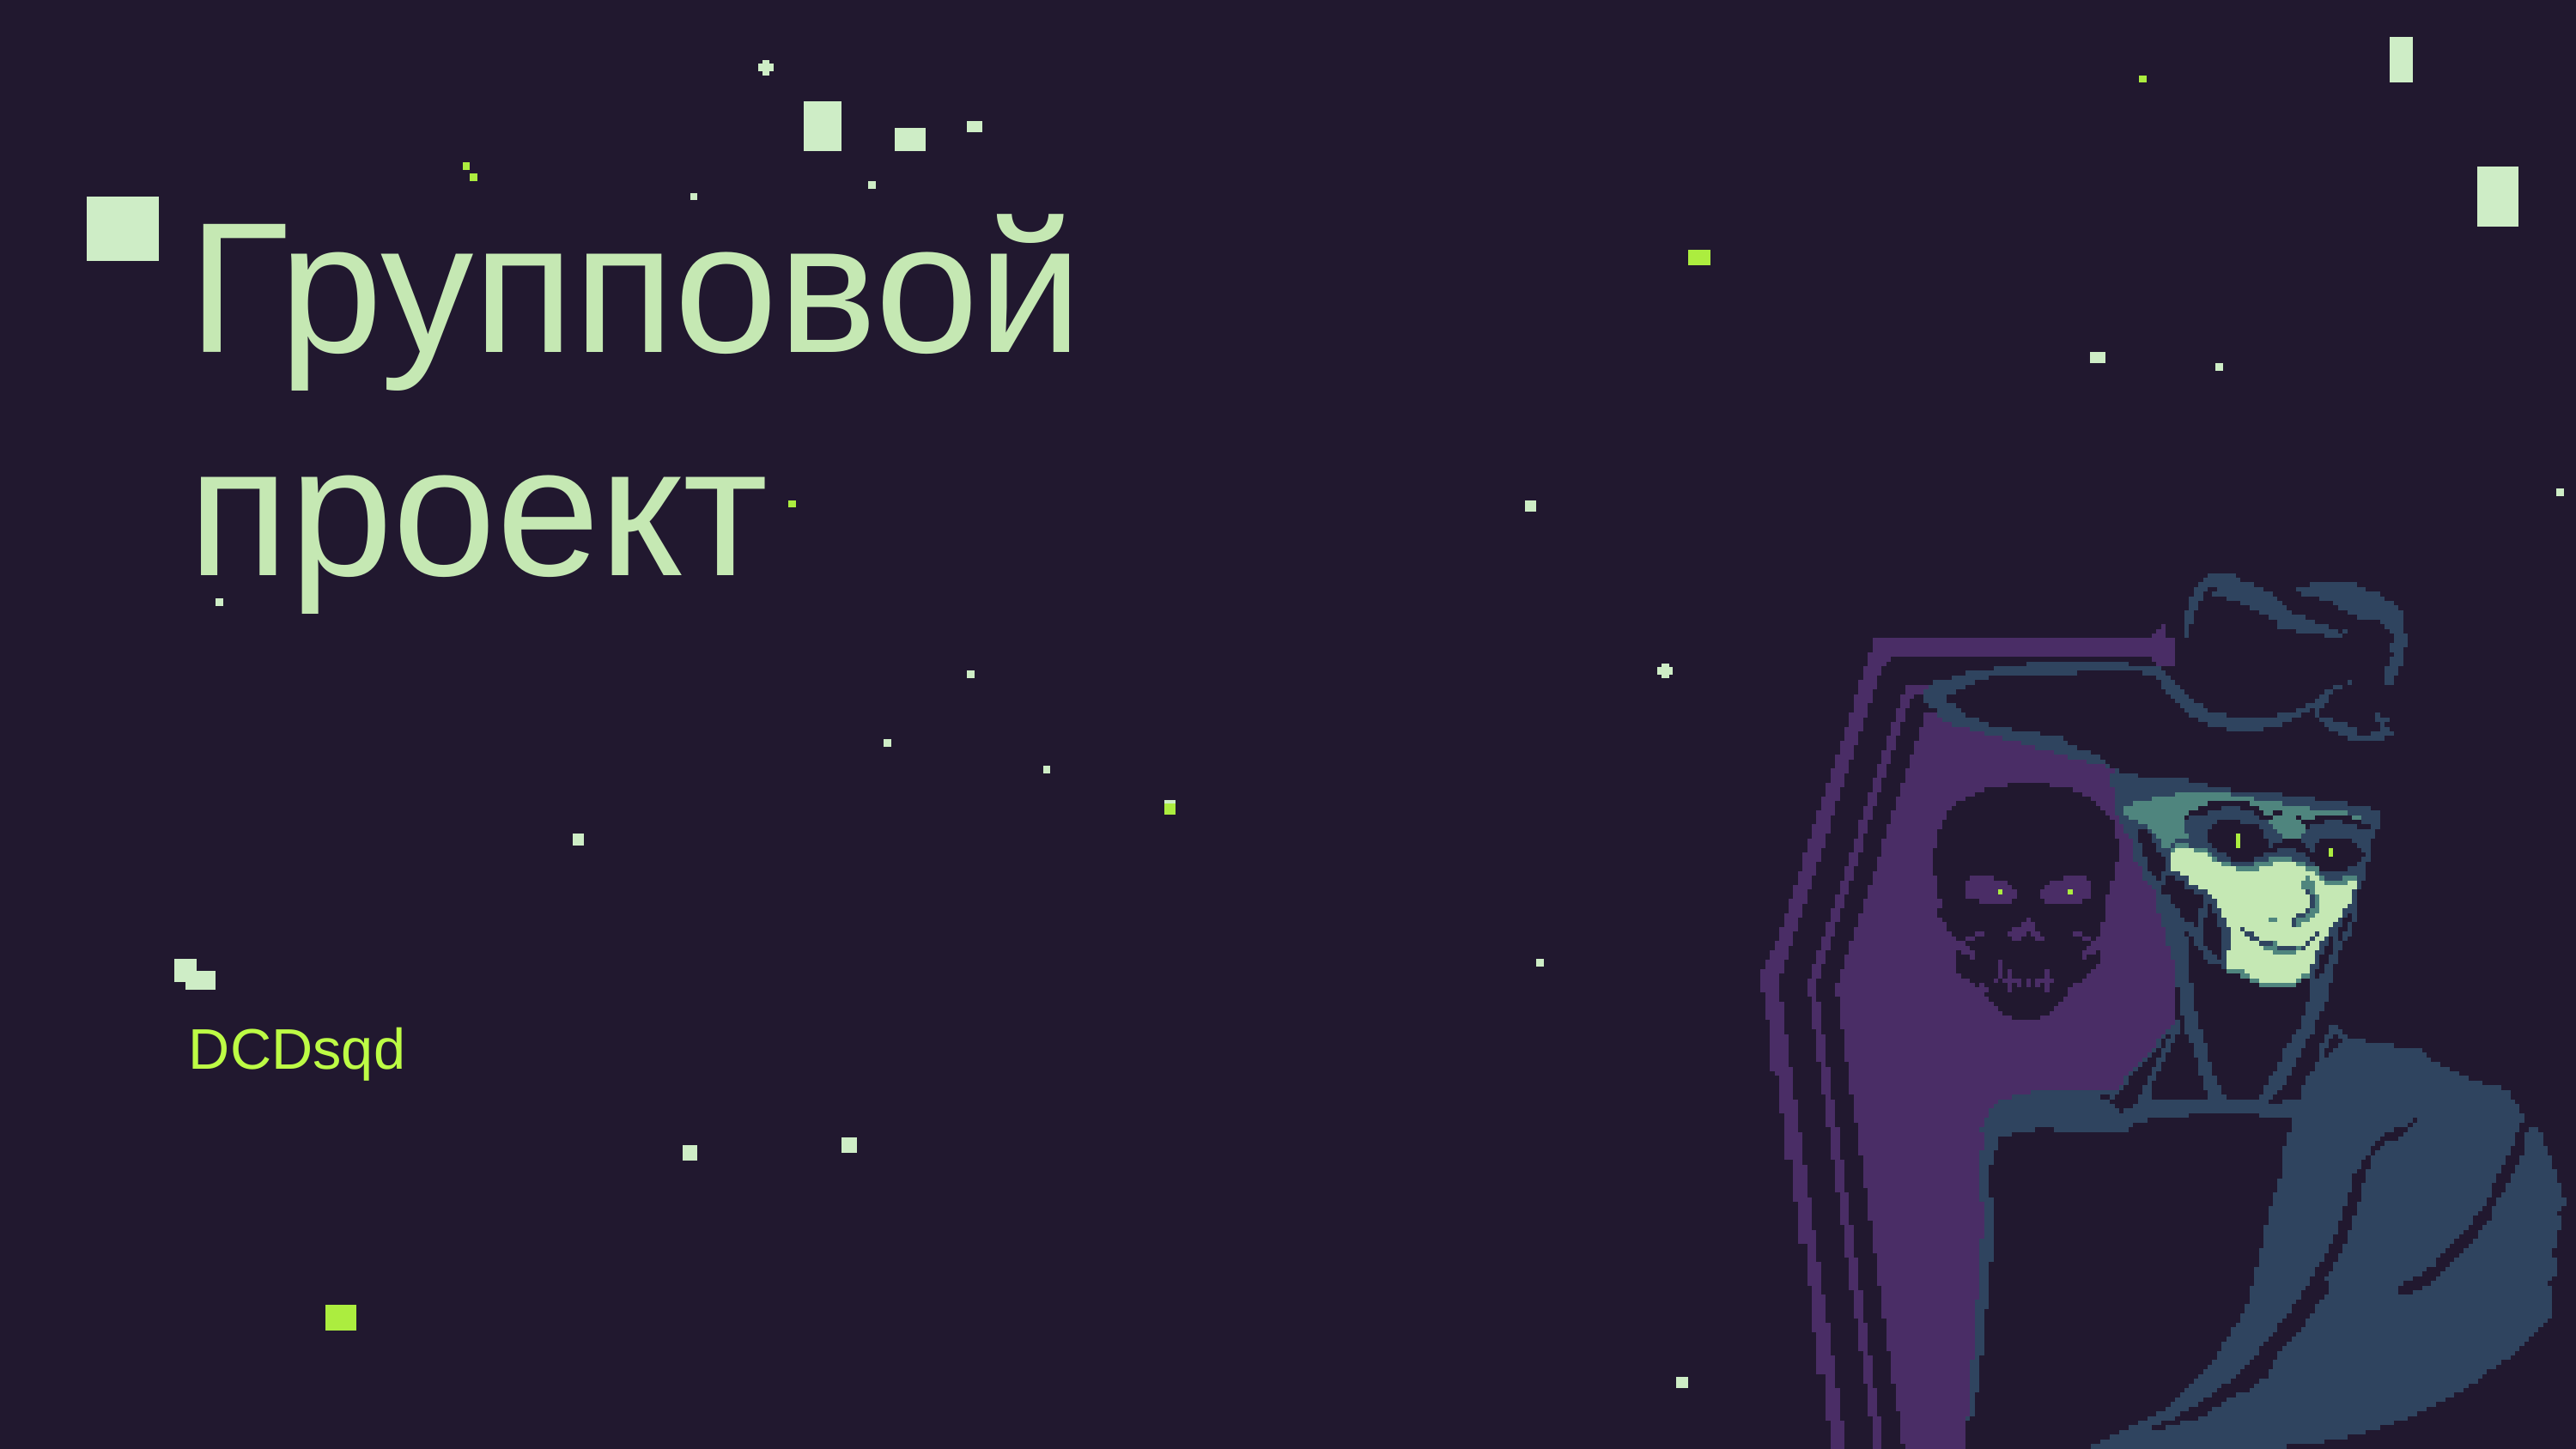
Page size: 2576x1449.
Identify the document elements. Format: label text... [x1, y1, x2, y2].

text_box DCDsqd [188, 1011, 1060, 1081]
text_box [0, 0, 2576, 1449]
text_box [1663, 573, 2576, 1449]
text_box Групповой проект [188, 166, 1406, 613]
